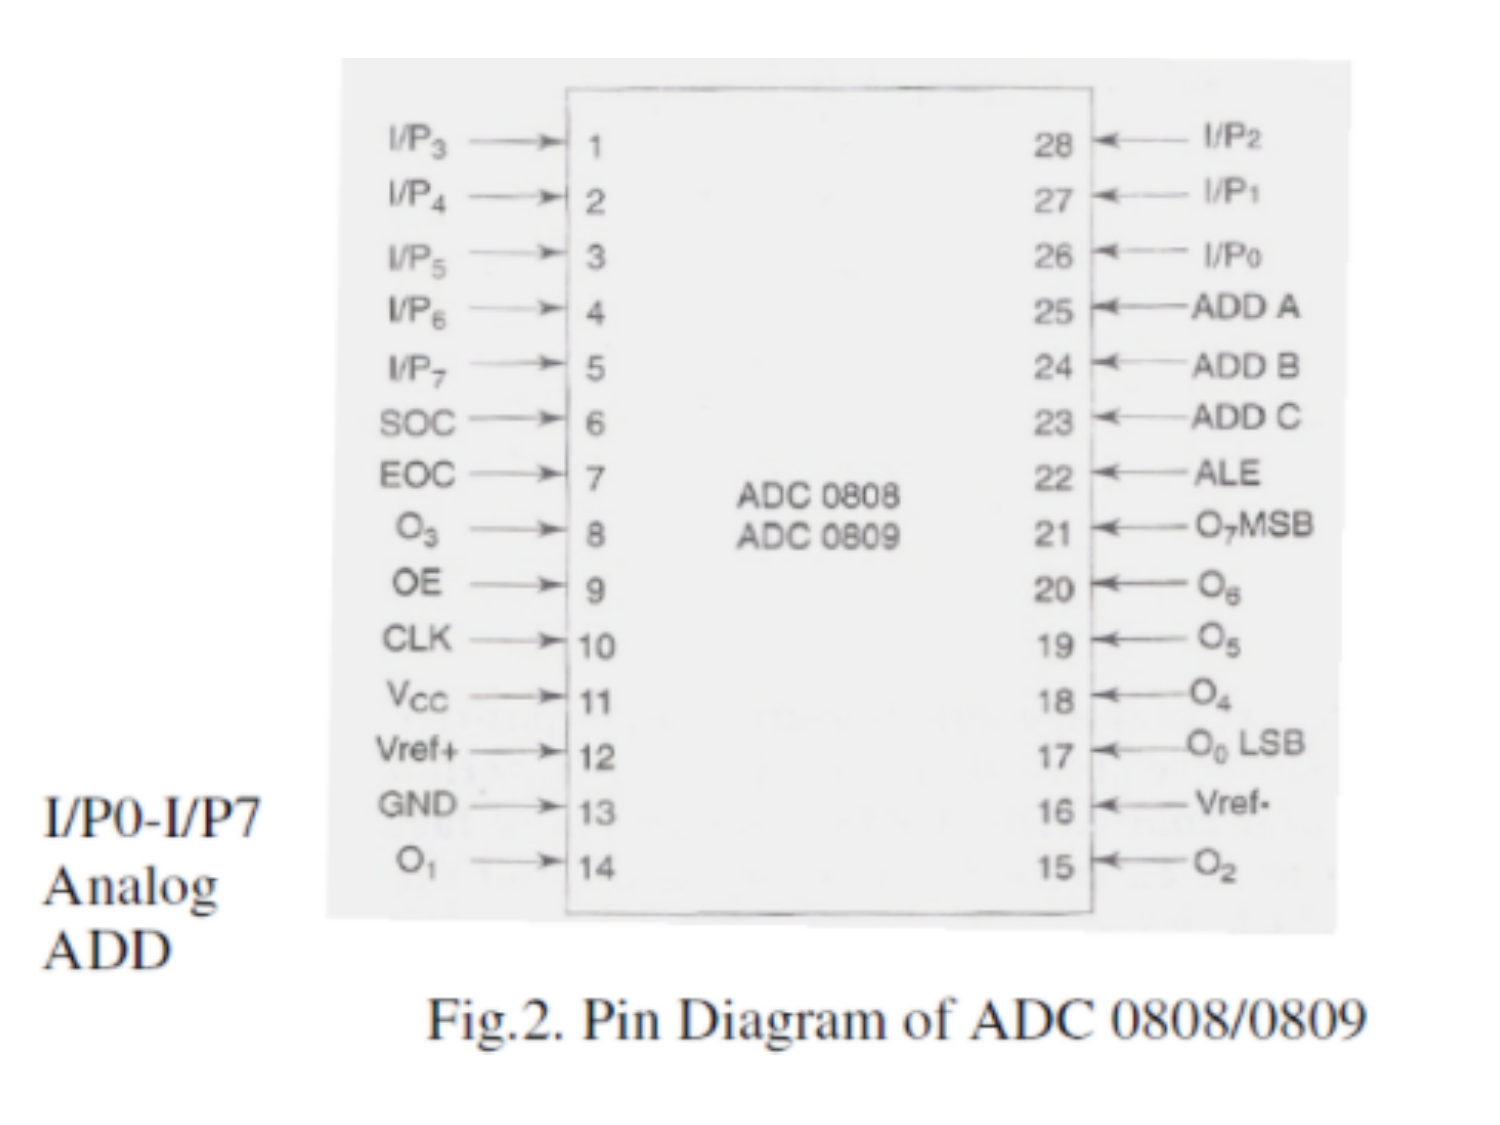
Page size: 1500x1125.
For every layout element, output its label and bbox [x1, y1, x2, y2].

picture [34, 58, 1383, 1055]
